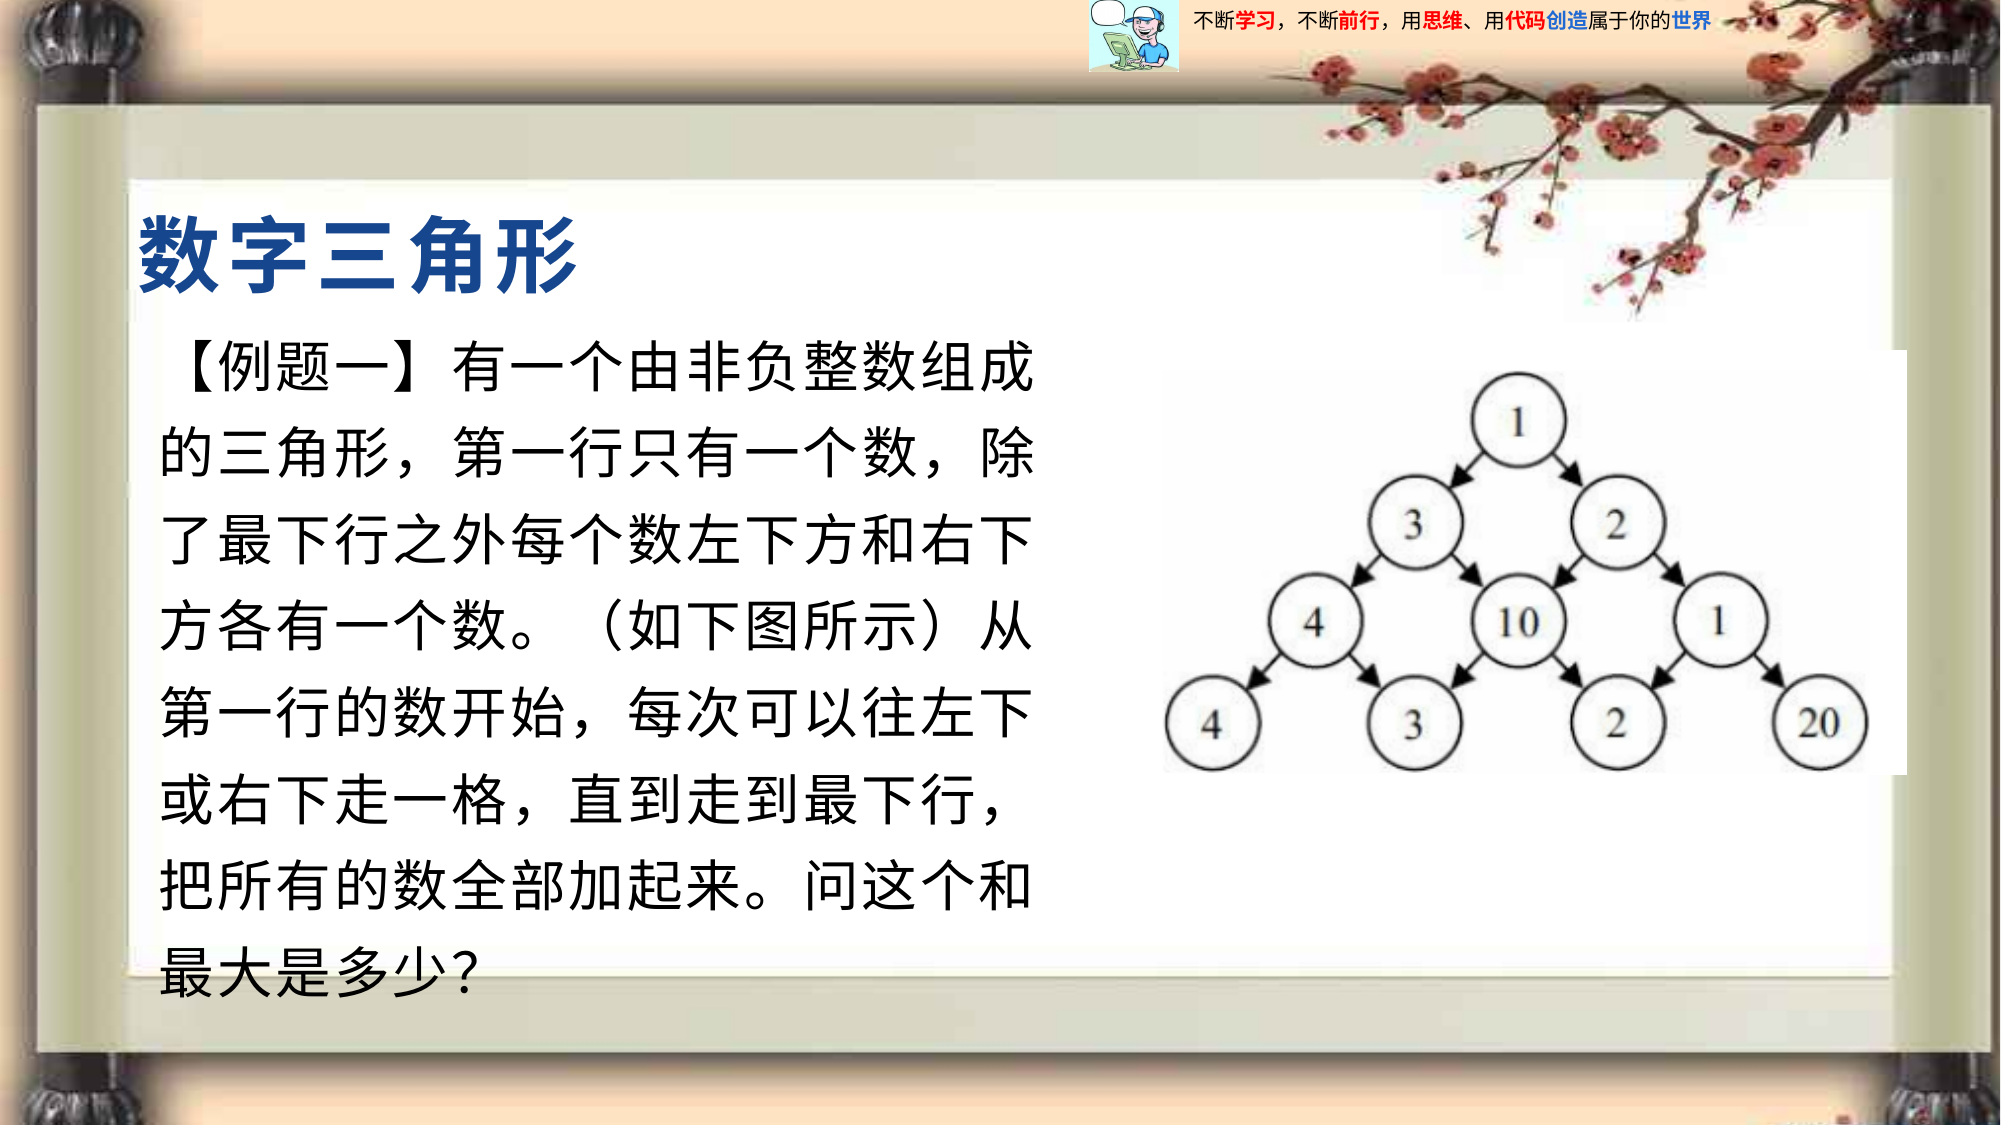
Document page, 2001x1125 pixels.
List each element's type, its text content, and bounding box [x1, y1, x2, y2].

title 数字三角形 [123, 195, 1923, 311]
list 【例题一】有一个由非负整数组成的三角形，第一行只有一个数，除了最下行之外每个数左下方和右下方各有一个数。（如下图所示）从第一行的数开始，每次可以往左下或右下走一格，直到走到最下行，把所有的数全部加起来。问这个和最大是多少？ [143, 303, 1110, 1013]
picture [0, 0, 2001, 1125]
